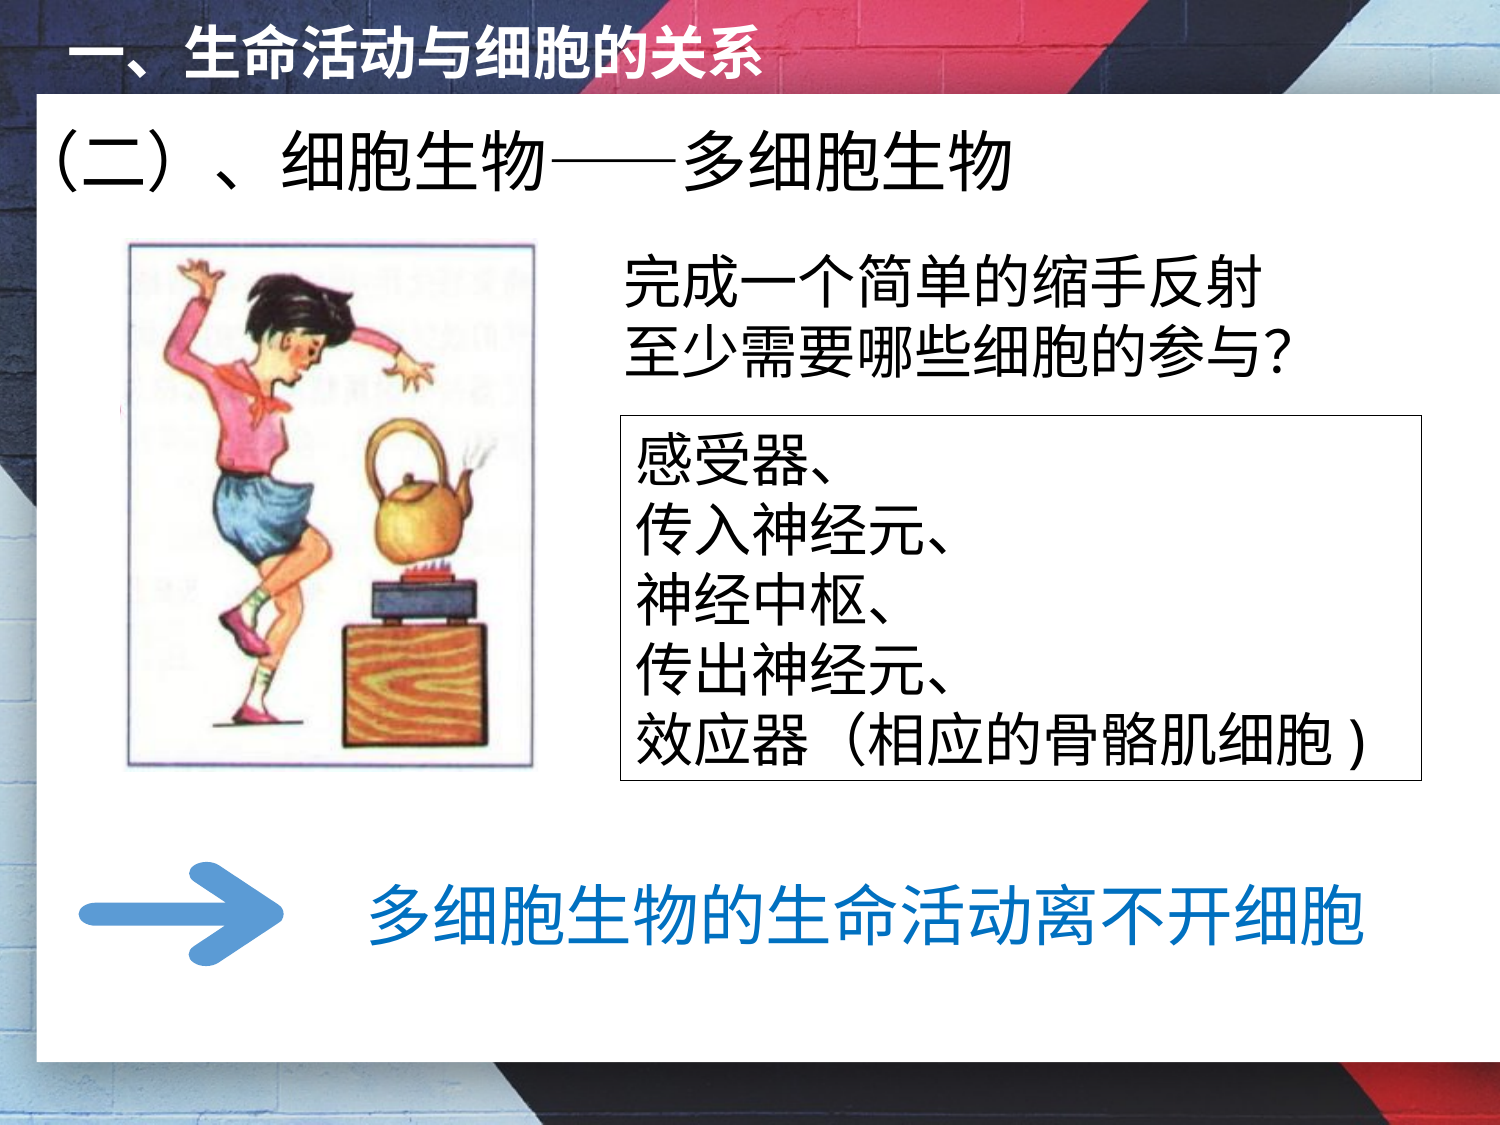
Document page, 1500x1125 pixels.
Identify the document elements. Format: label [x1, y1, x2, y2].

picture [120, 238, 539, 772]
list [0, 0, 1500, 1125]
